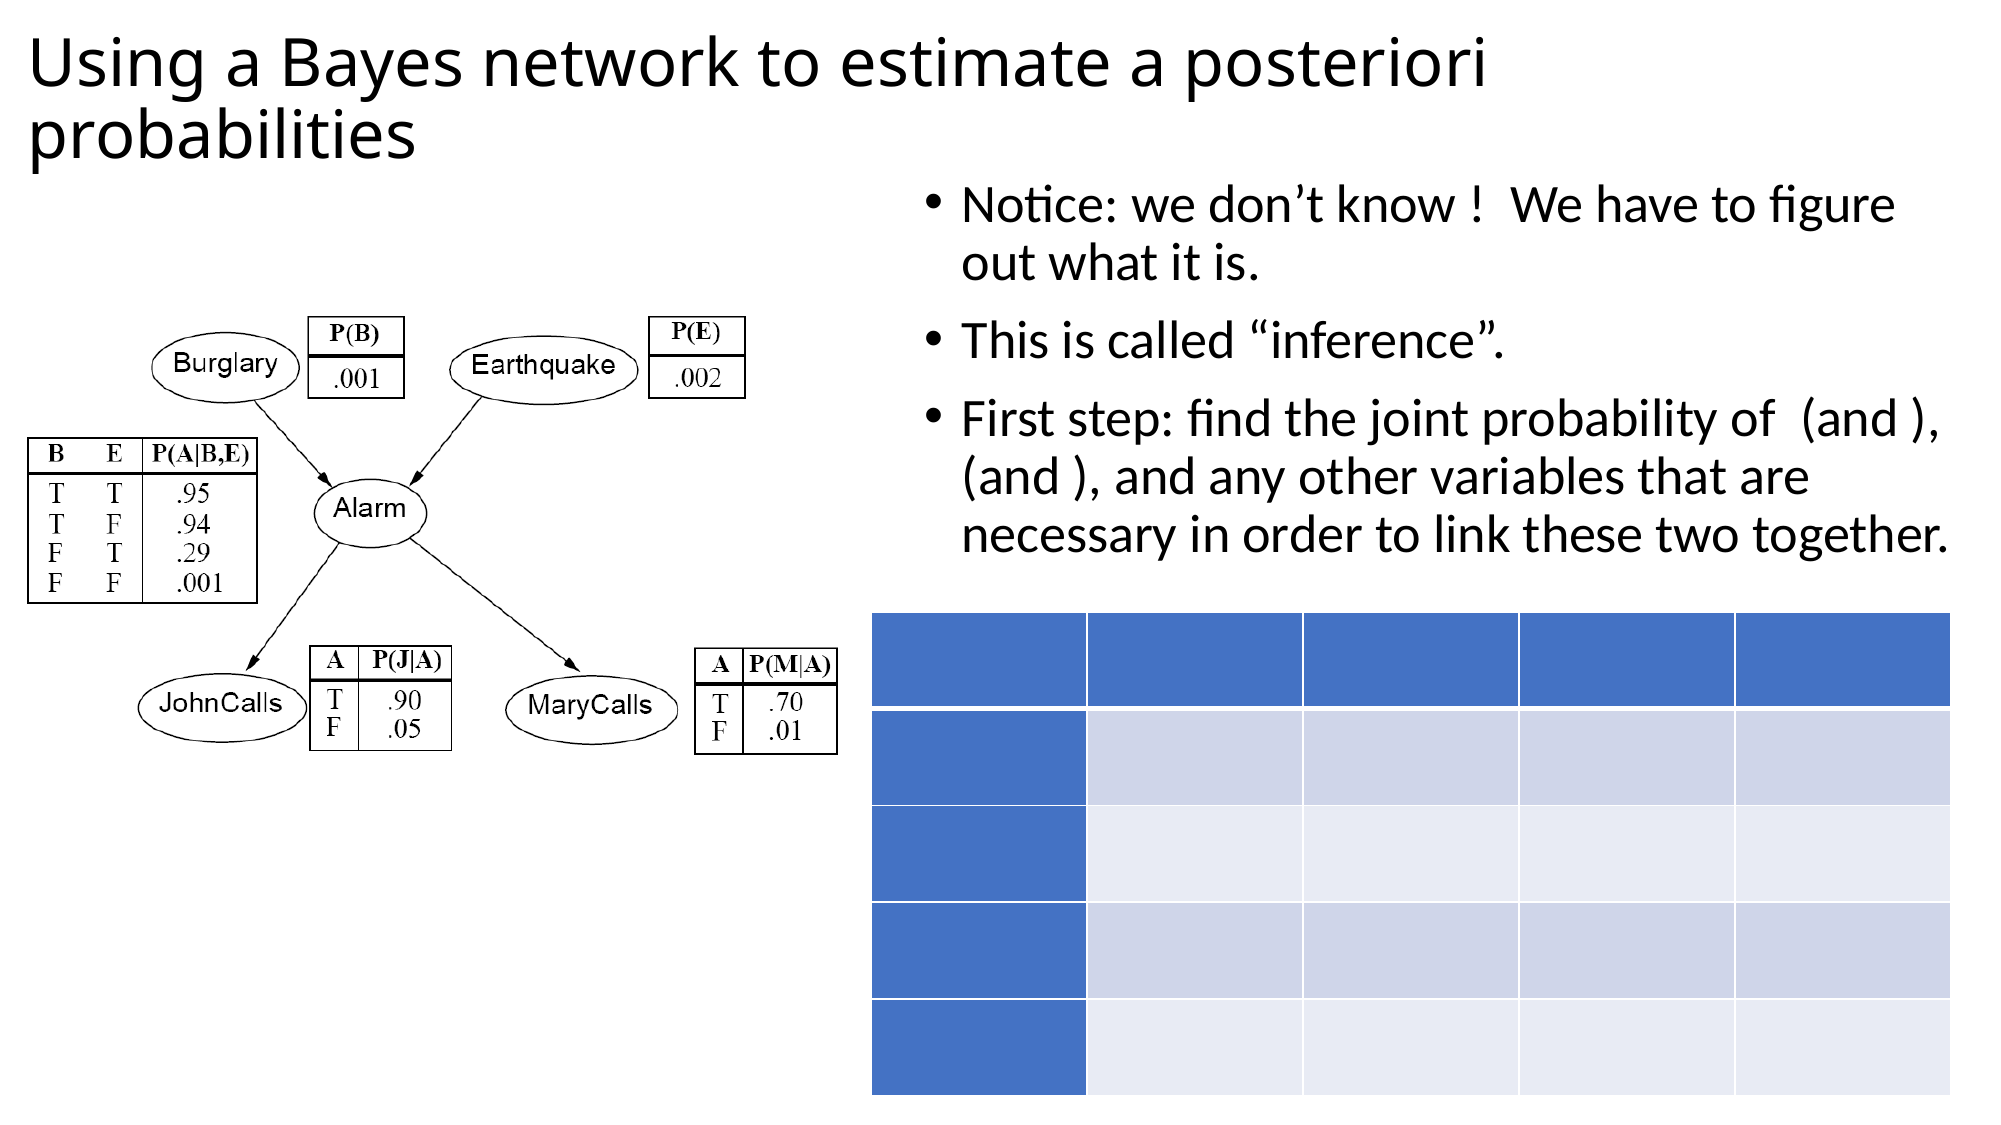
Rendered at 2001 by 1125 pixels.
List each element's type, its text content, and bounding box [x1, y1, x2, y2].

picture [19, 307, 842, 761]
title Using a Bayes network to estimate a posteriori probabilities [12, 7, 1656, 195]
